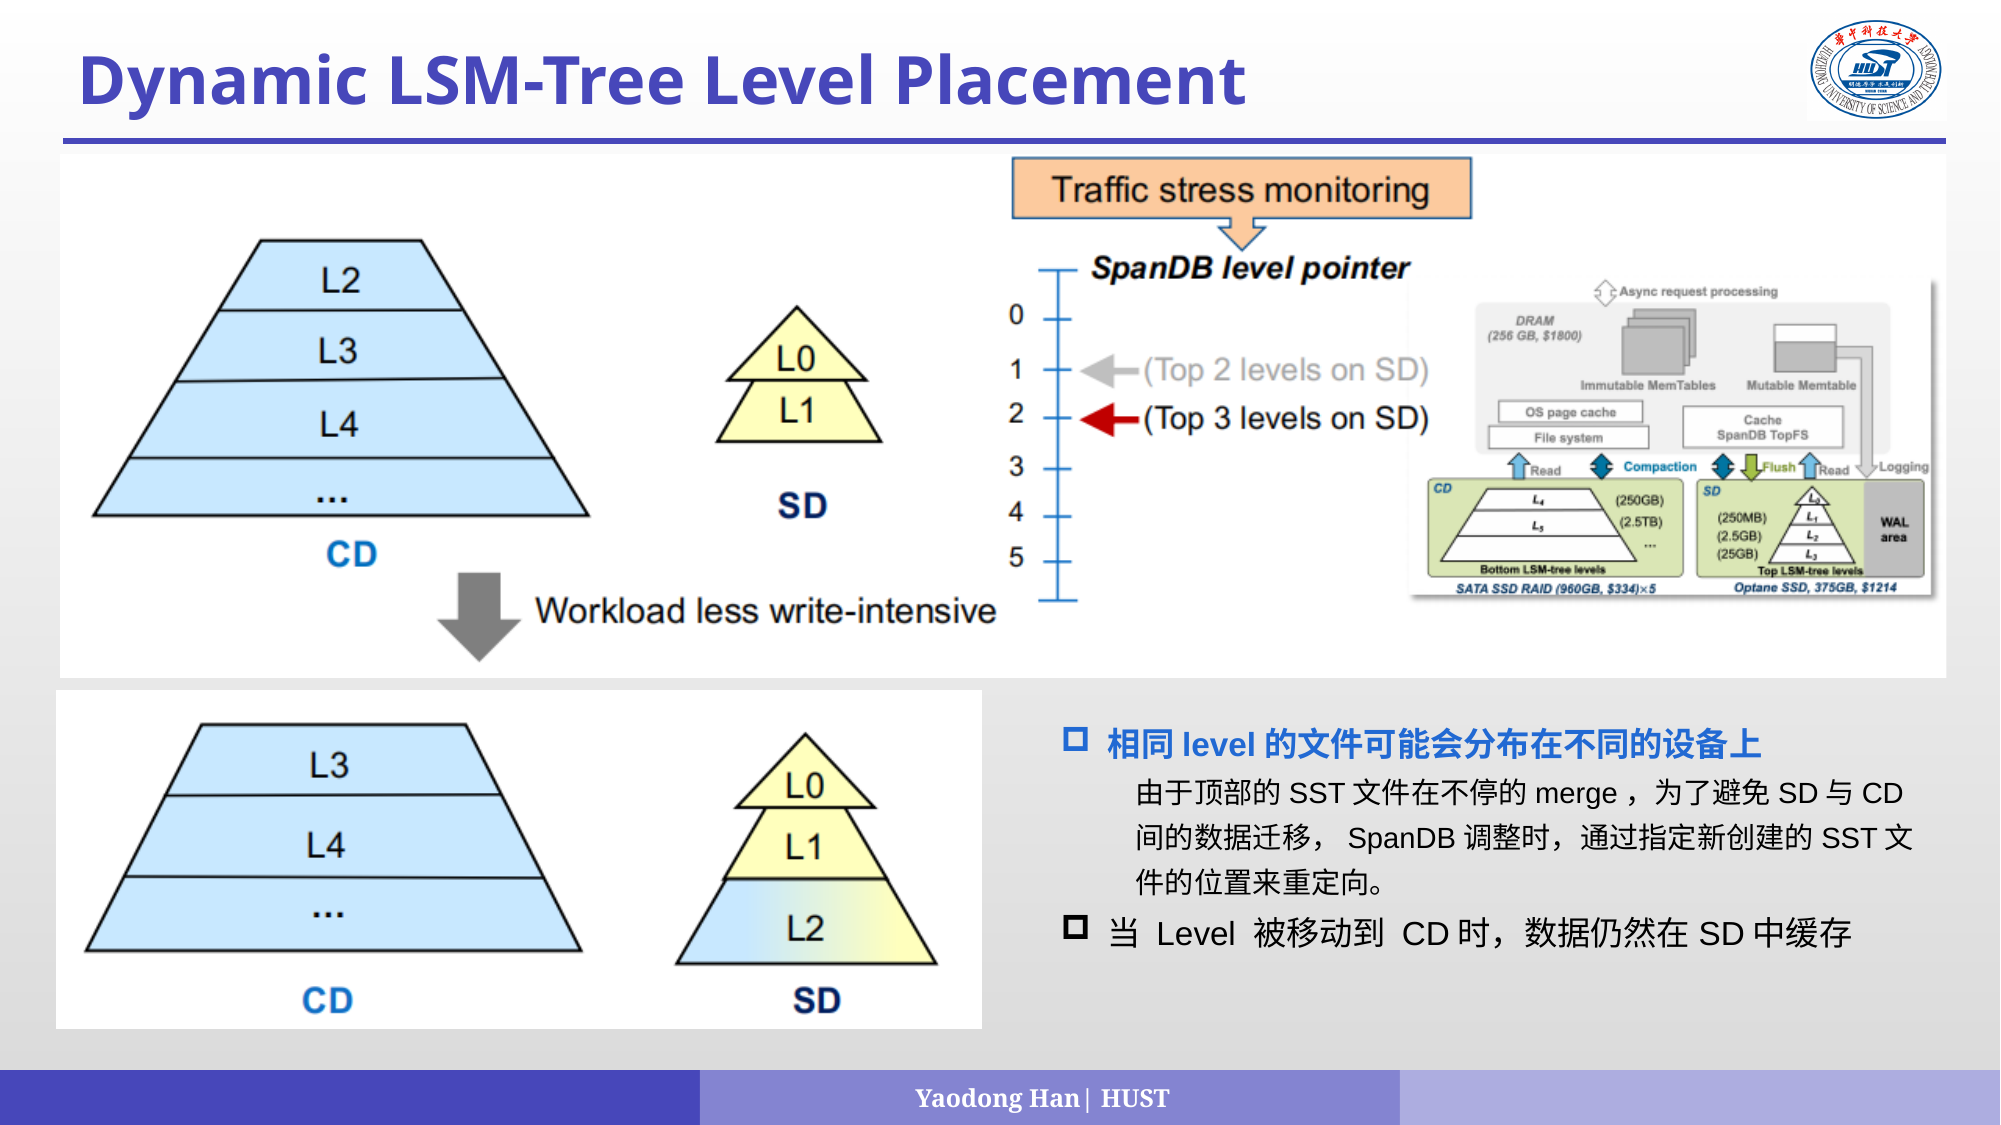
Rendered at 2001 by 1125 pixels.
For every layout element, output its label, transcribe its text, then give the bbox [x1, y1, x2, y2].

slide_number [198, 1065, 502, 1125]
slide_number [1615, 1050, 1749, 1125]
picture [60, 154, 1947, 678]
picture [56, 690, 982, 1029]
text_box [0, 1069, 198, 1125]
text_box [699, 1120, 1399, 1125]
text_box 相同level的文件可能会分布在不同的设备上 由于顶部的SST文件在不停的merge，为了避免SD与CD间的数据迁移，SpanDB调整时，通过指定新创建的SST文件的位置来重定向。 当 Level 被移动到 CD时，数据仍然在SD中缓存 [1045, 704, 1947, 959]
text_box [1399, 1069, 1615, 1125]
footer Yaodong Han| HUST [671, 1075, 1414, 1120]
text_box [699, 1069, 1399, 1075]
text_box [1749, 1069, 2000, 1125]
text_box [502, 1069, 699, 1125]
text_box Dynamic LSM-Tree Level Placement [63, 40, 1947, 127]
picture [1807, 16, 1947, 121]
